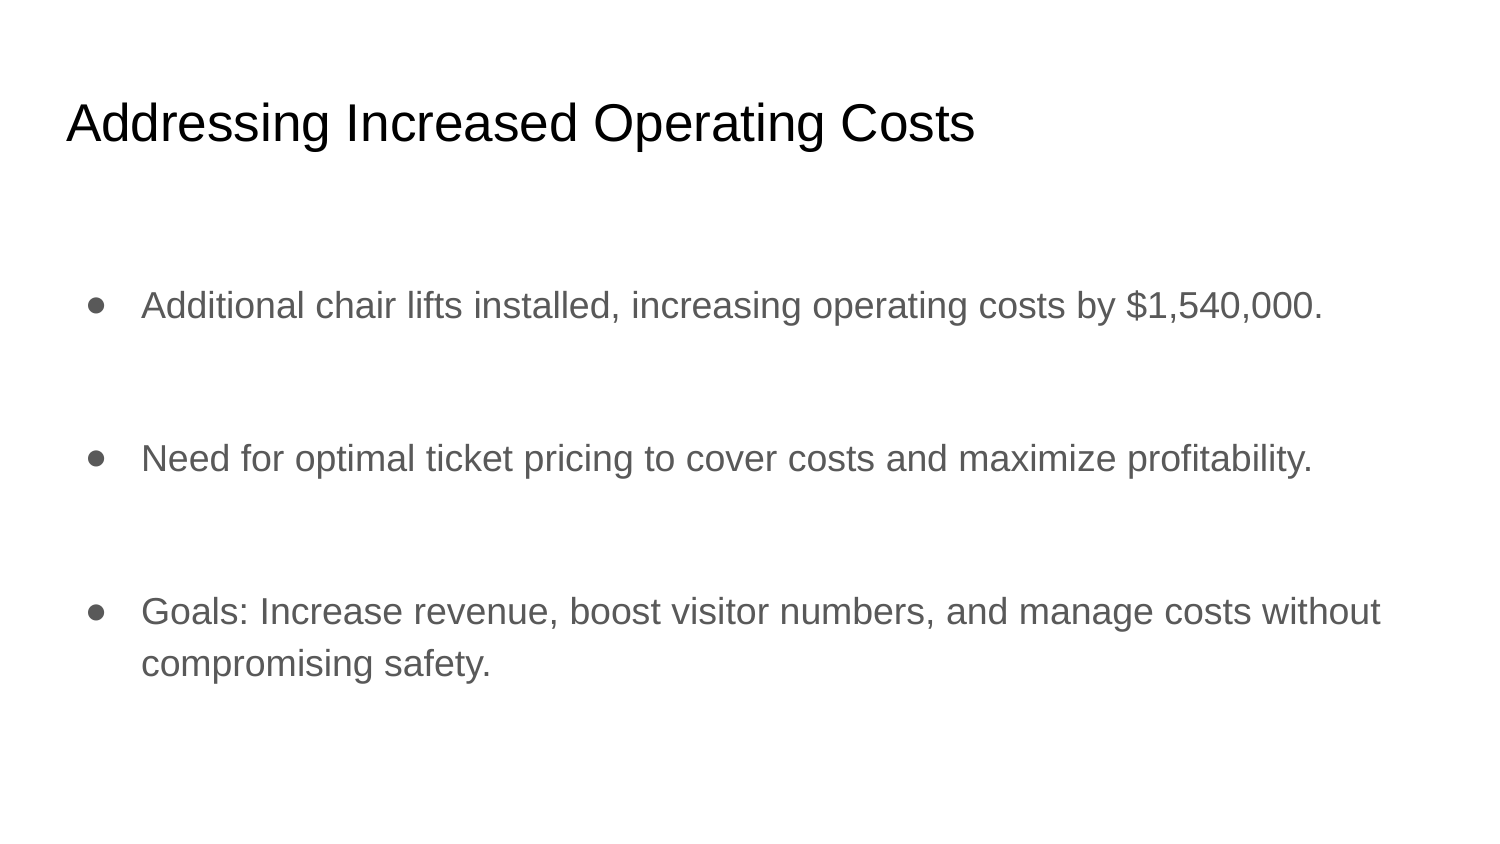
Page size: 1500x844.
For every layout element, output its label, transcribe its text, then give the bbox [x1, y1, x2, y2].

title Addressing Increased Operating Costs [51, 72, 1449, 167]
list Additional chair lifts installed, increasing operating costs by $1,540,000. Need for optimal ticket pricing to cover costs and maximize profitability. Goals: Increase revenue, boost visitor numbers, and manage costs without compromising safety. [51, 189, 1449, 750]
